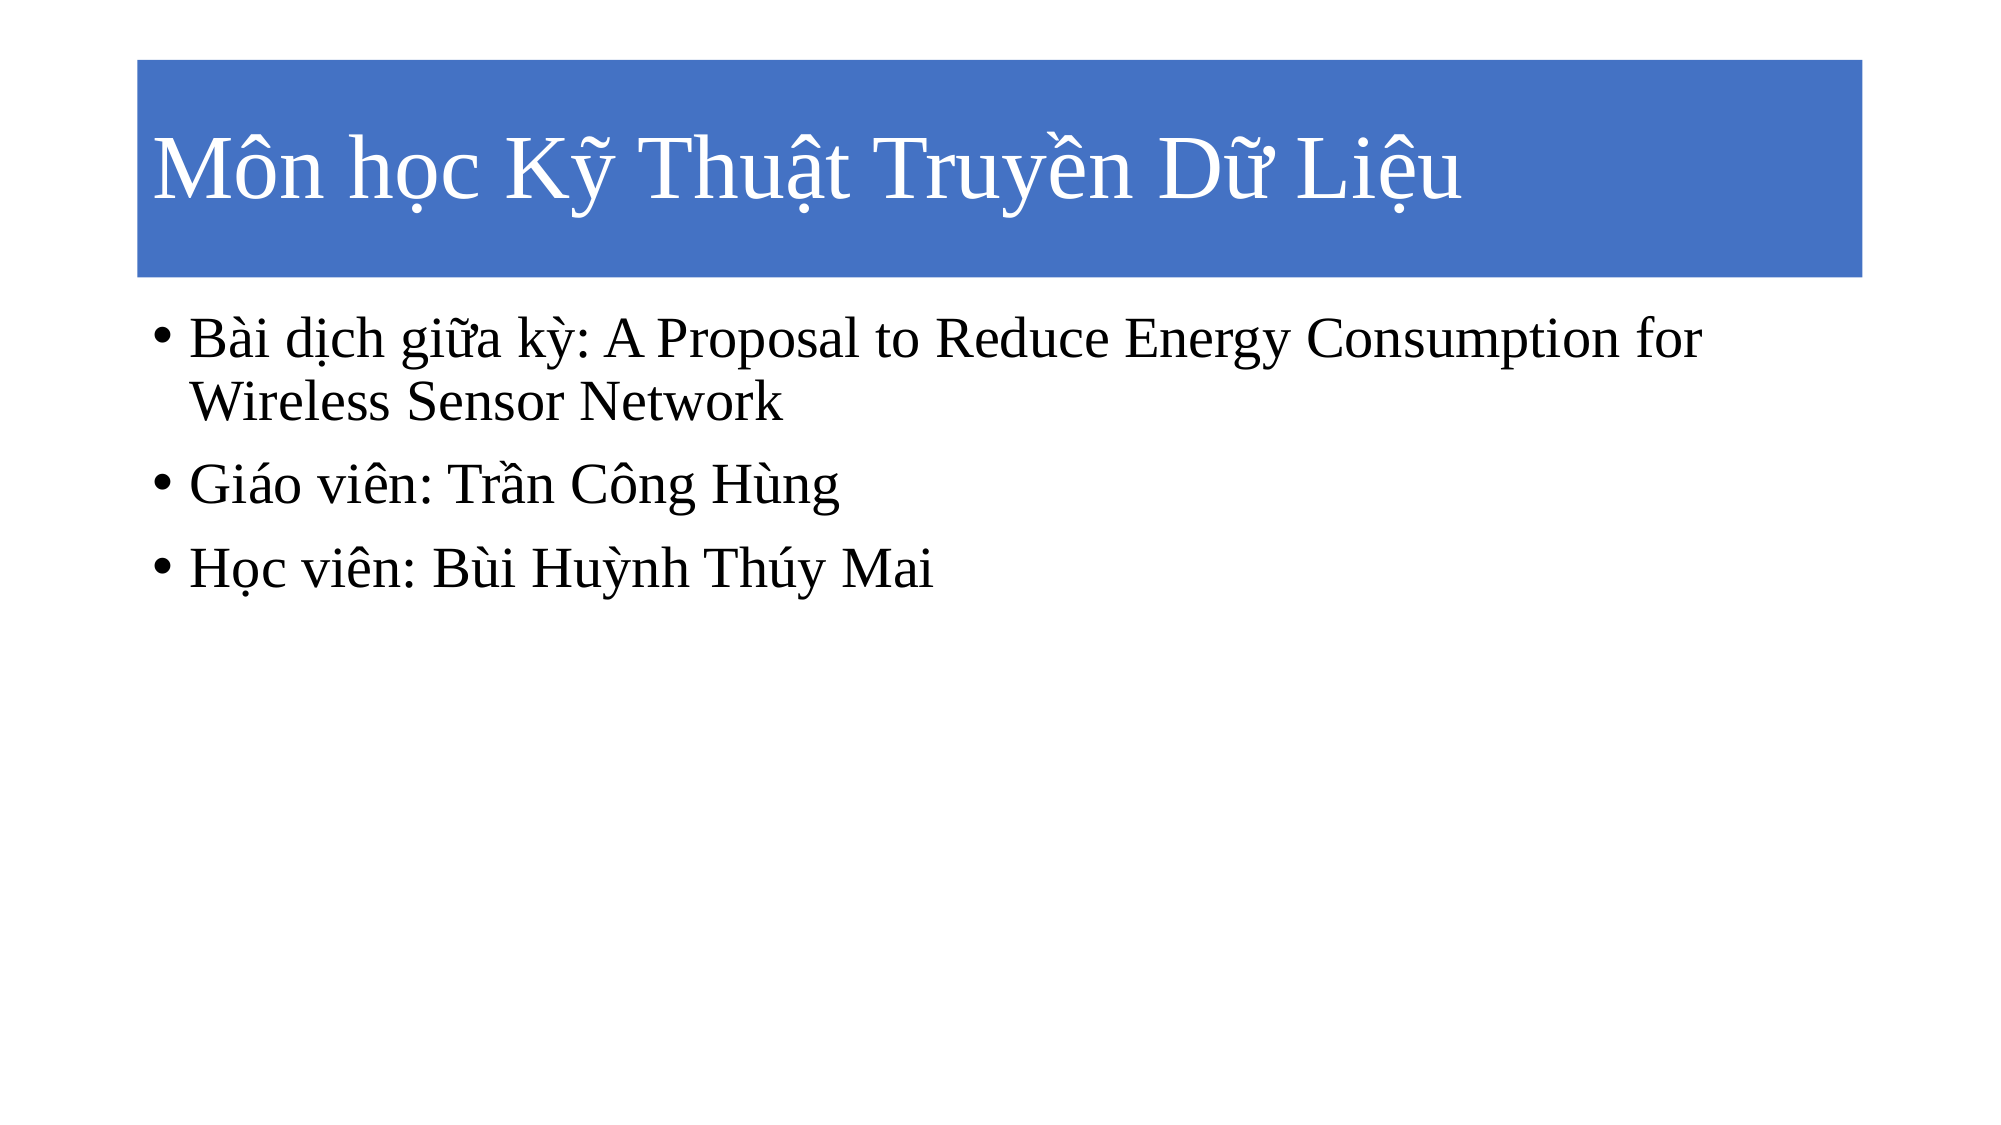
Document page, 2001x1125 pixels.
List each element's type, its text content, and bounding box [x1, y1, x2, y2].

title Môn học Kỹ Thuật Truyền Dữ Liệu [137, 59, 1863, 278]
list Bài dịch giữa kỳ: A Proposal to Reduce Energy Consumption for Wireless Sensor Network Giáo viên: Trần Công Hùng Học viên: Bùi Huỳnh Thúy Mai [137, 299, 1863, 1014]
